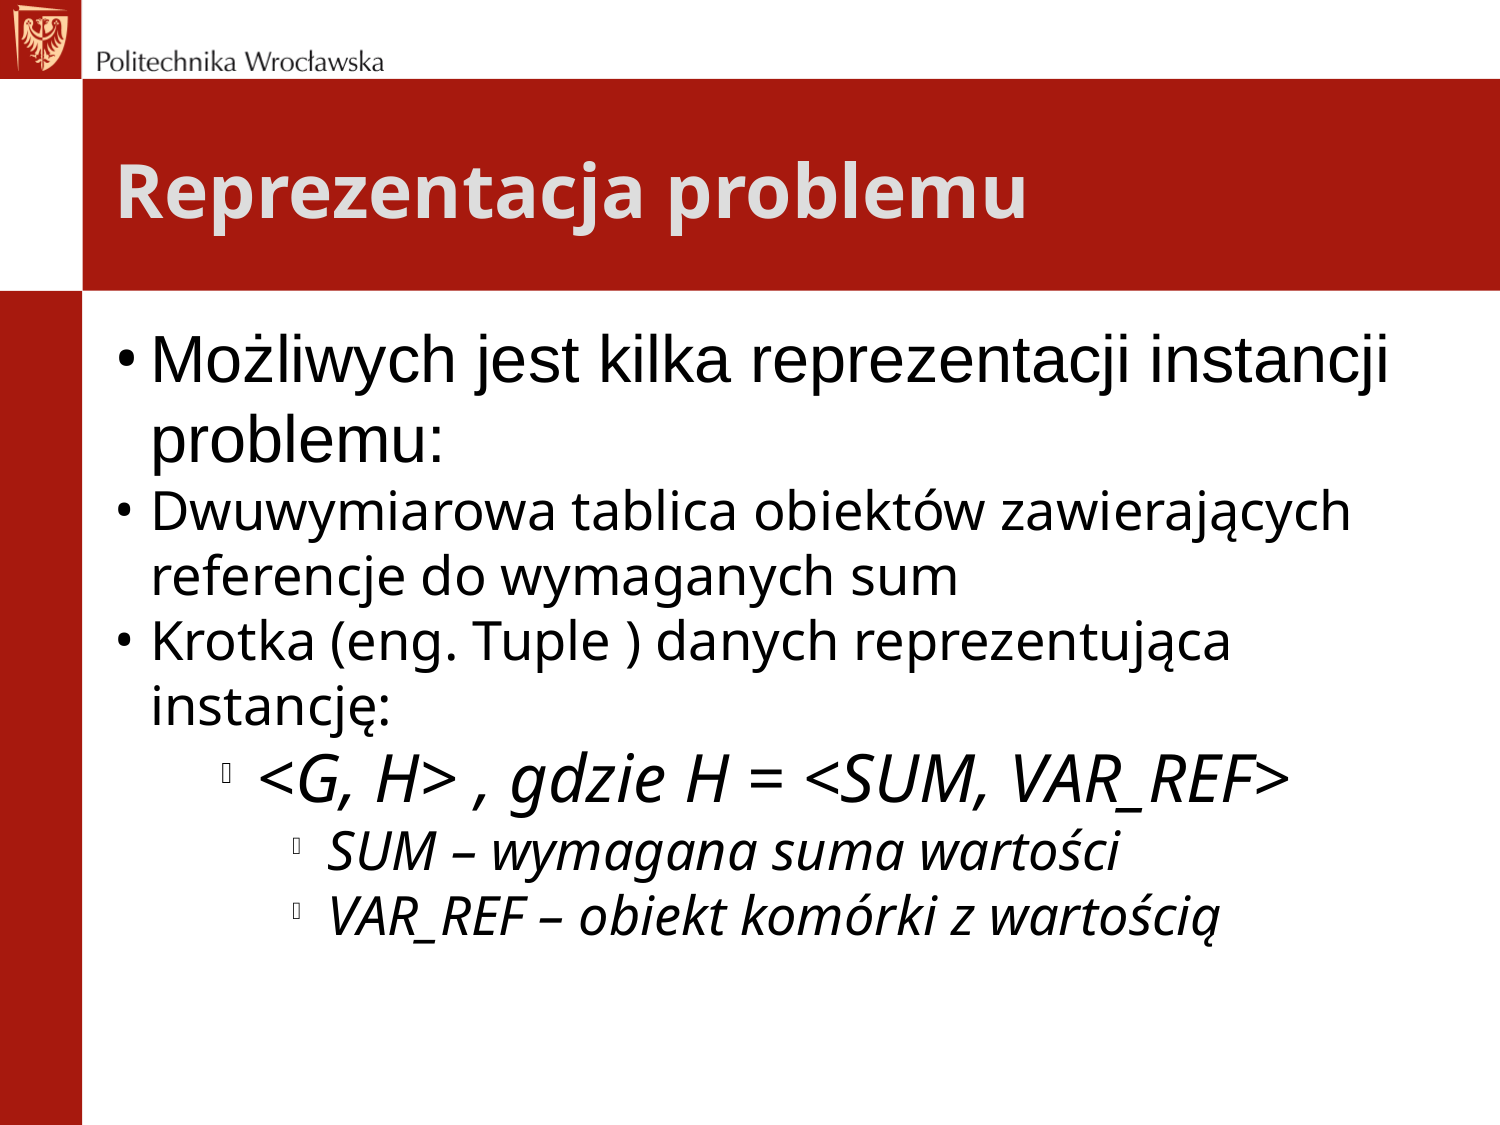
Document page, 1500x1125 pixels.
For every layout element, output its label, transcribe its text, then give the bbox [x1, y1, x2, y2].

text_box Możliwych jest kilka reprezentacji instancji problemu: Dwuwymiarowa tablica obiektów zawierających referencje do wymaganych sum Krotka (eng. Tuple ) danych reprezentująca instancję: <G, H> , gdzie H = <SUM, VAR_REF> SUM – wymagana suma wartości VAR_REF – obiekt komórki z wartością [100, 308, 1483, 1106]
picture [0, 0, 384, 79]
text_box Reprezentacja problemu [100, 103, 1483, 273]
